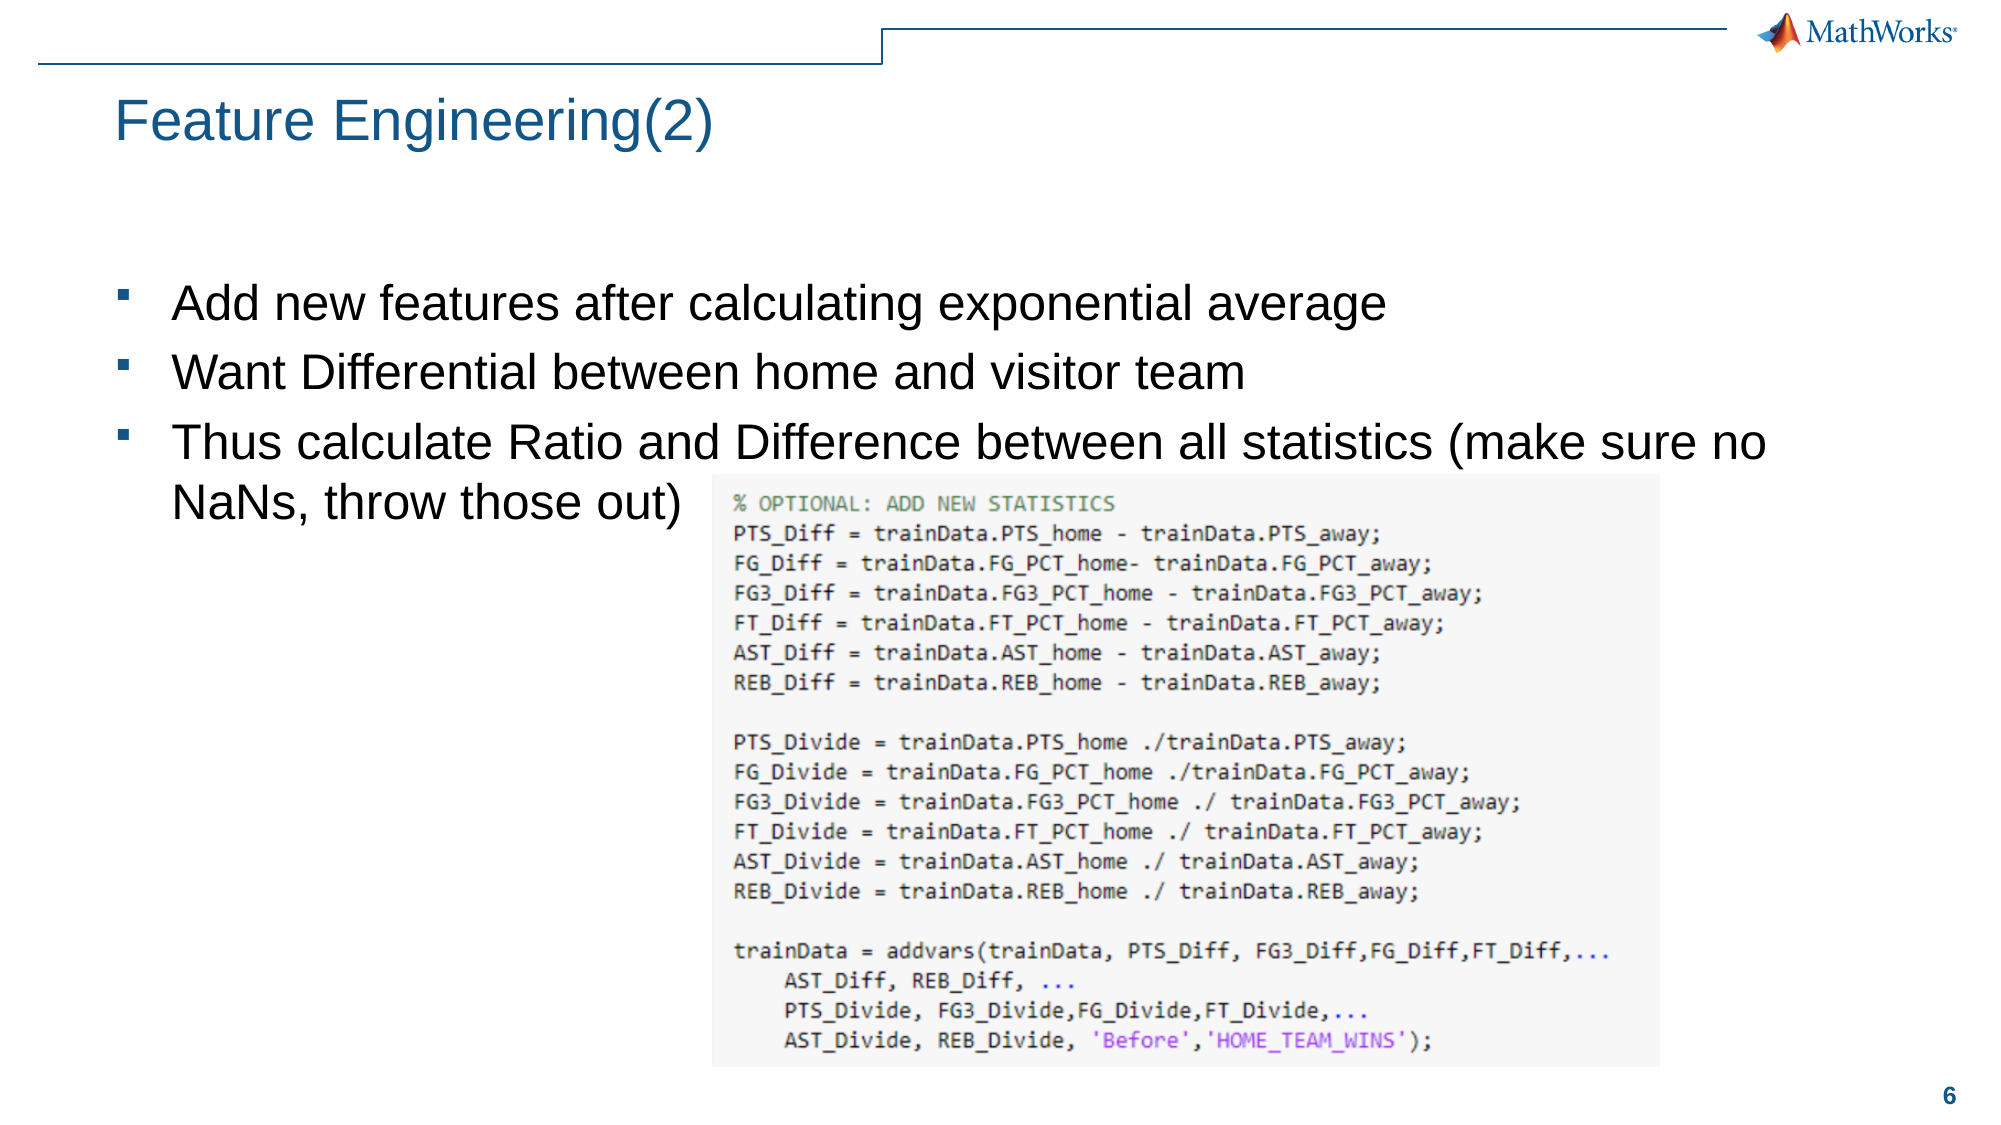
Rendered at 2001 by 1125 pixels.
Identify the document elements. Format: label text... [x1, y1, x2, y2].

picture [1751, 3, 1970, 63]
list Add new features after calculating exponential average Want Differential between home and visitor team Thus calculate Ratio and Difference between all statistics (make sure no NaNs, throw those out) [99, 262, 1867, 1025]
title Feature Engineering(2) [99, 75, 1867, 238]
picture [712, 474, 1660, 1067]
